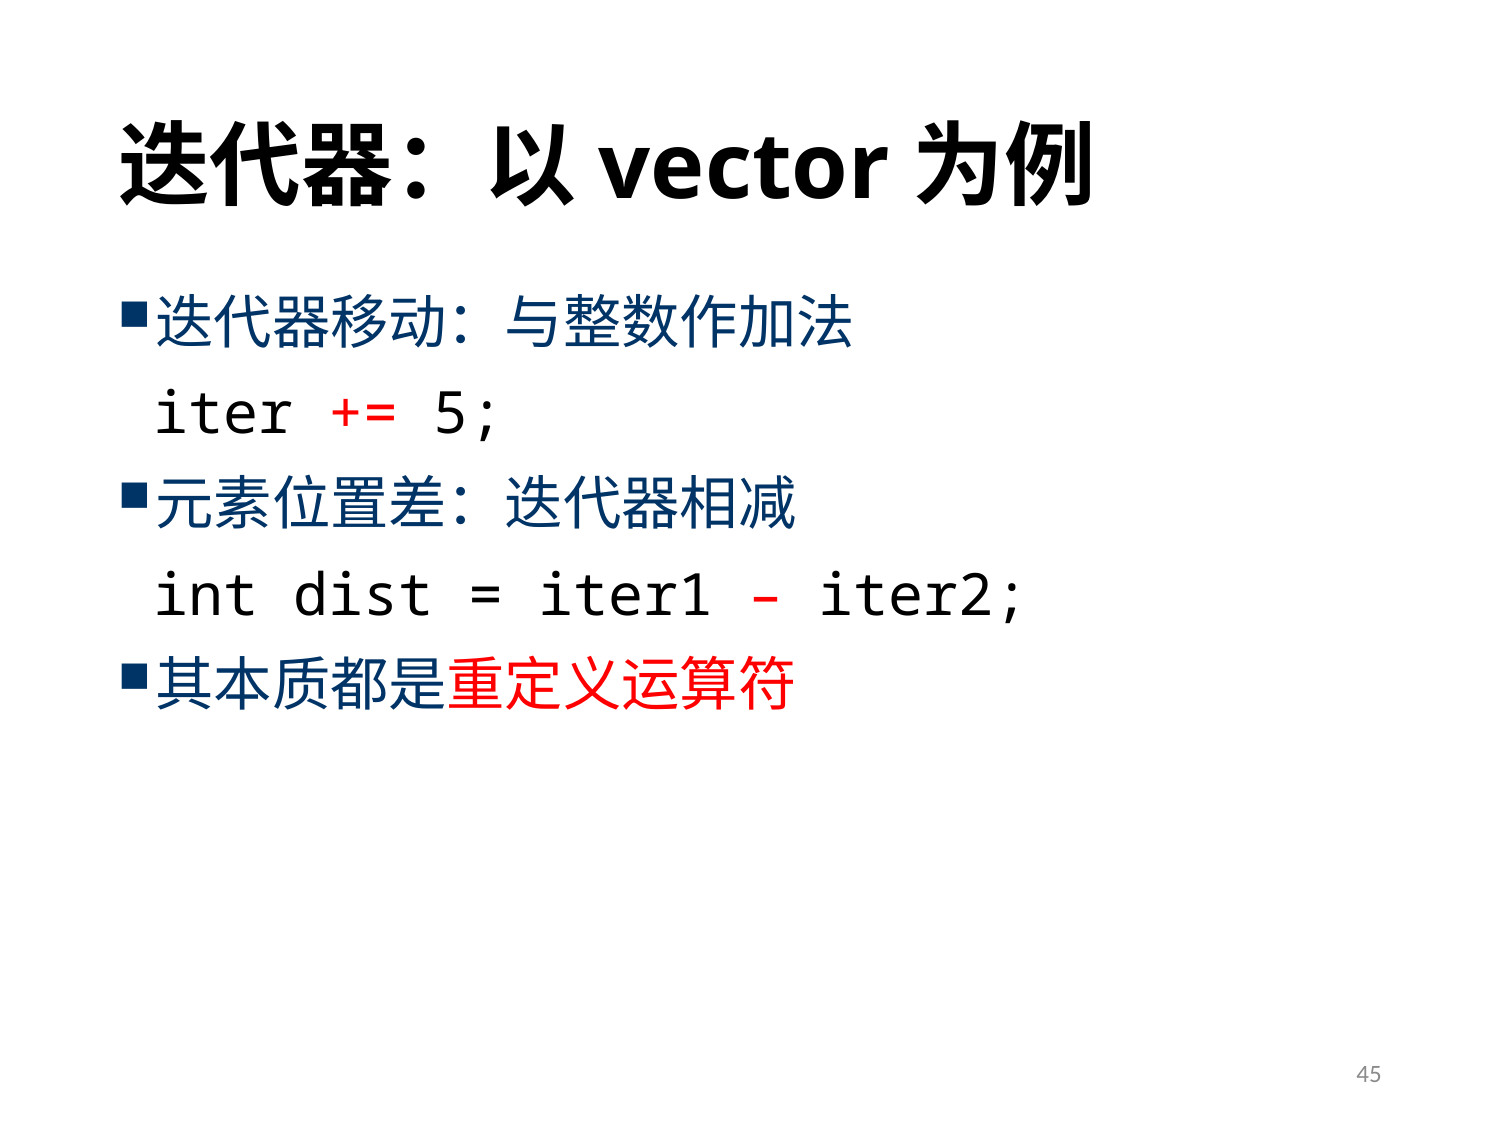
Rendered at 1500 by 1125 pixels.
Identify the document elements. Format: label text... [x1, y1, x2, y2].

slide_number 45 [1059, 1042, 1397, 1103]
list 迭代器移动：与整数作加法 iter += 5; 元素位置差：迭代器相减 int dist = iter1 – iter2; 其本质都是重定义运算符 [103, 277, 1429, 1025]
title 迭代器：以vector为例 [103, 59, 1397, 277]
